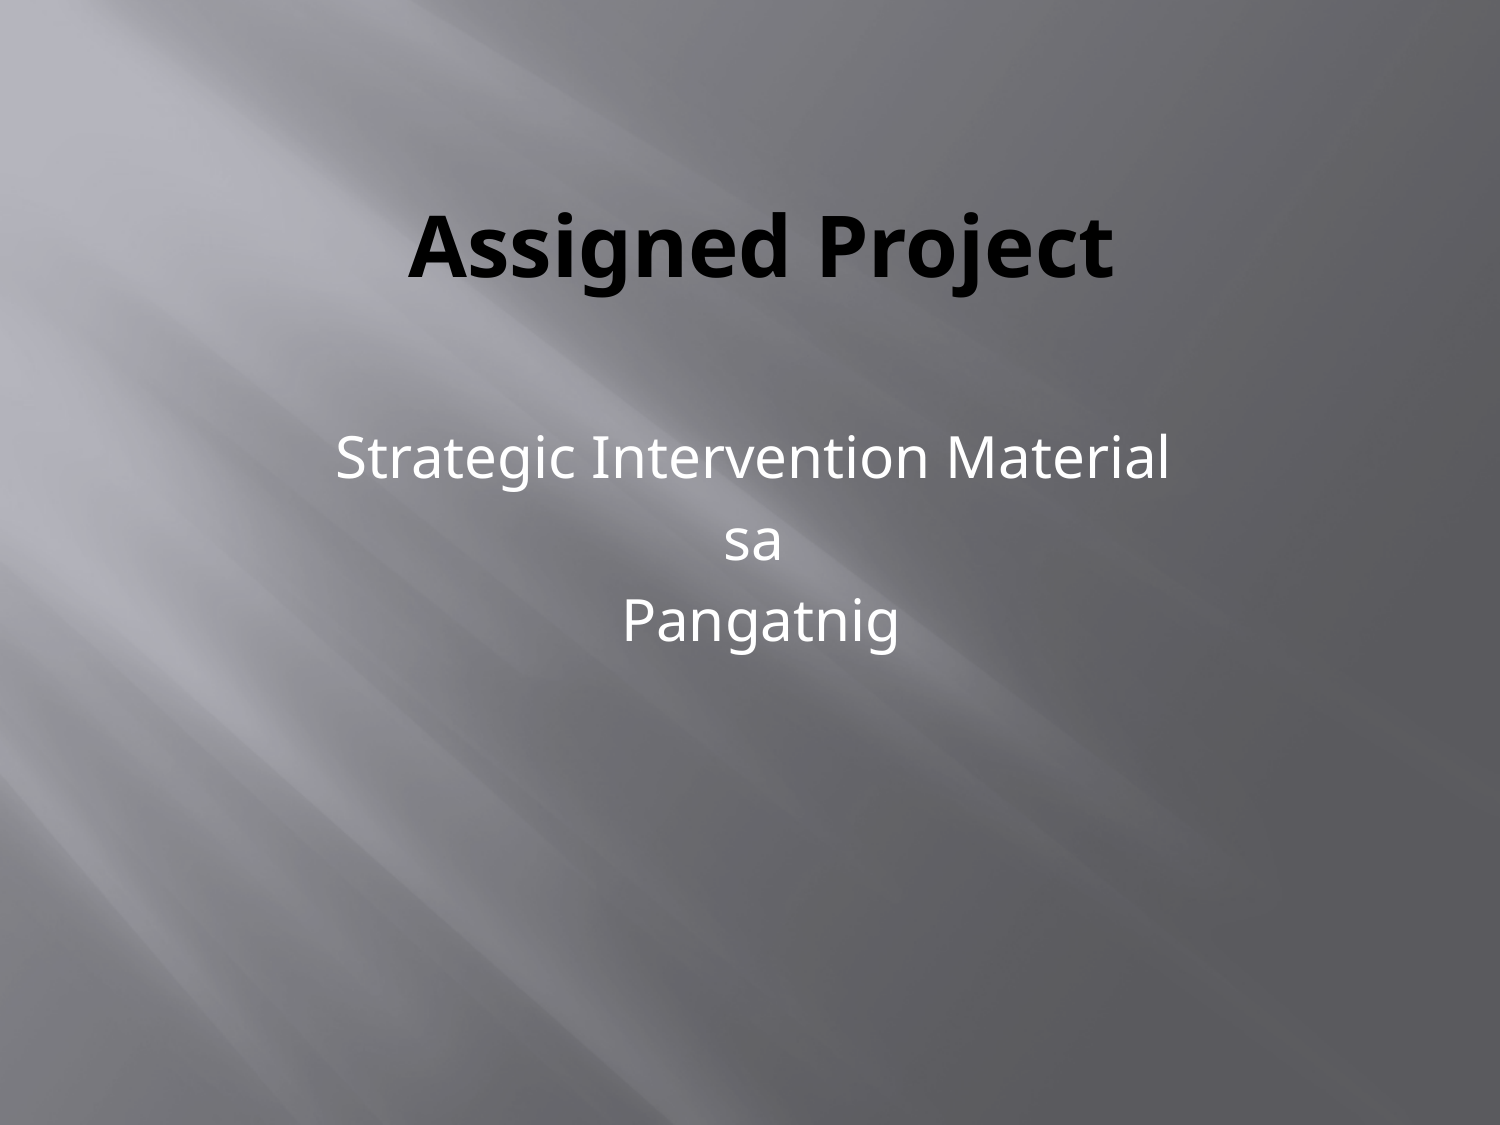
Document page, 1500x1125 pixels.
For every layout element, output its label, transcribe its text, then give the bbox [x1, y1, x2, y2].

list Strategic Intervention Material sa Pangatnig [75, 412, 1425, 938]
title Assigned Project [87, 149, 1438, 338]
